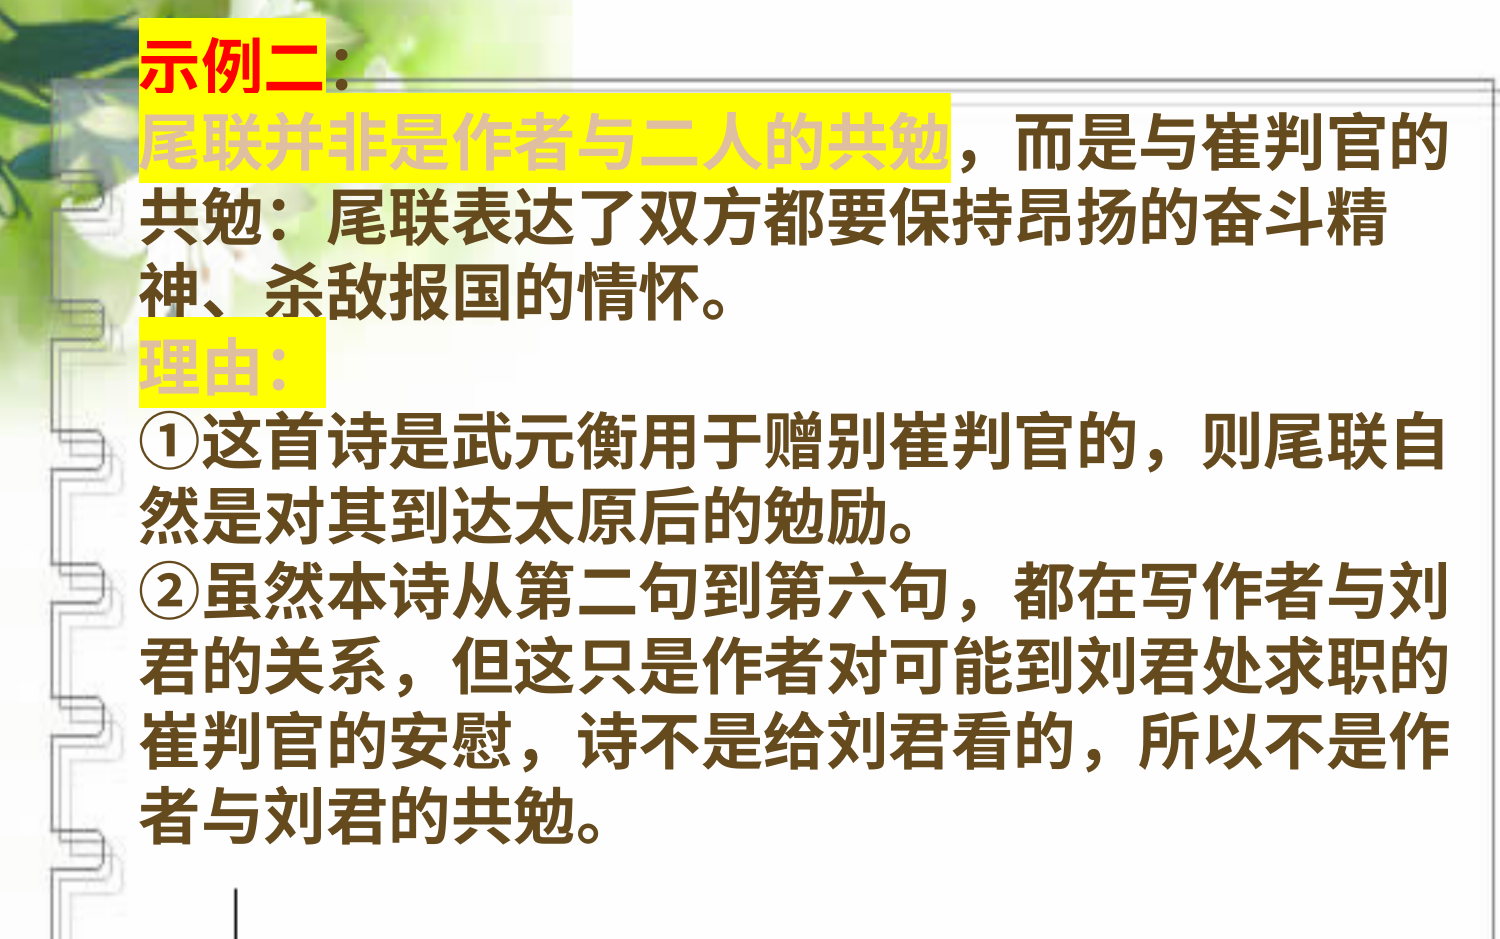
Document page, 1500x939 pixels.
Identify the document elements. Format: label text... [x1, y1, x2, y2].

title 示例二： 尾联并非是作者与二人的共勉，而是与崔判官的共勉：尾联表达了双方都要保持昂扬的奋斗精神、杀敌报国的情怀。 理由： ①这首诗是武元衡用于赠别崔判官的，则尾联自然是对其到达太原后的勉励。 ②虽然本诗从第二句到第六句，都在写作者与刘君的关系，但这只是作者对可能到刘君处求职的崔判官的安慰，诗不是给刘君看的，所以不是作者与刘君的共勉。 [123, 468, 1474, 860]
picture [0, 0, 1500, 939]
